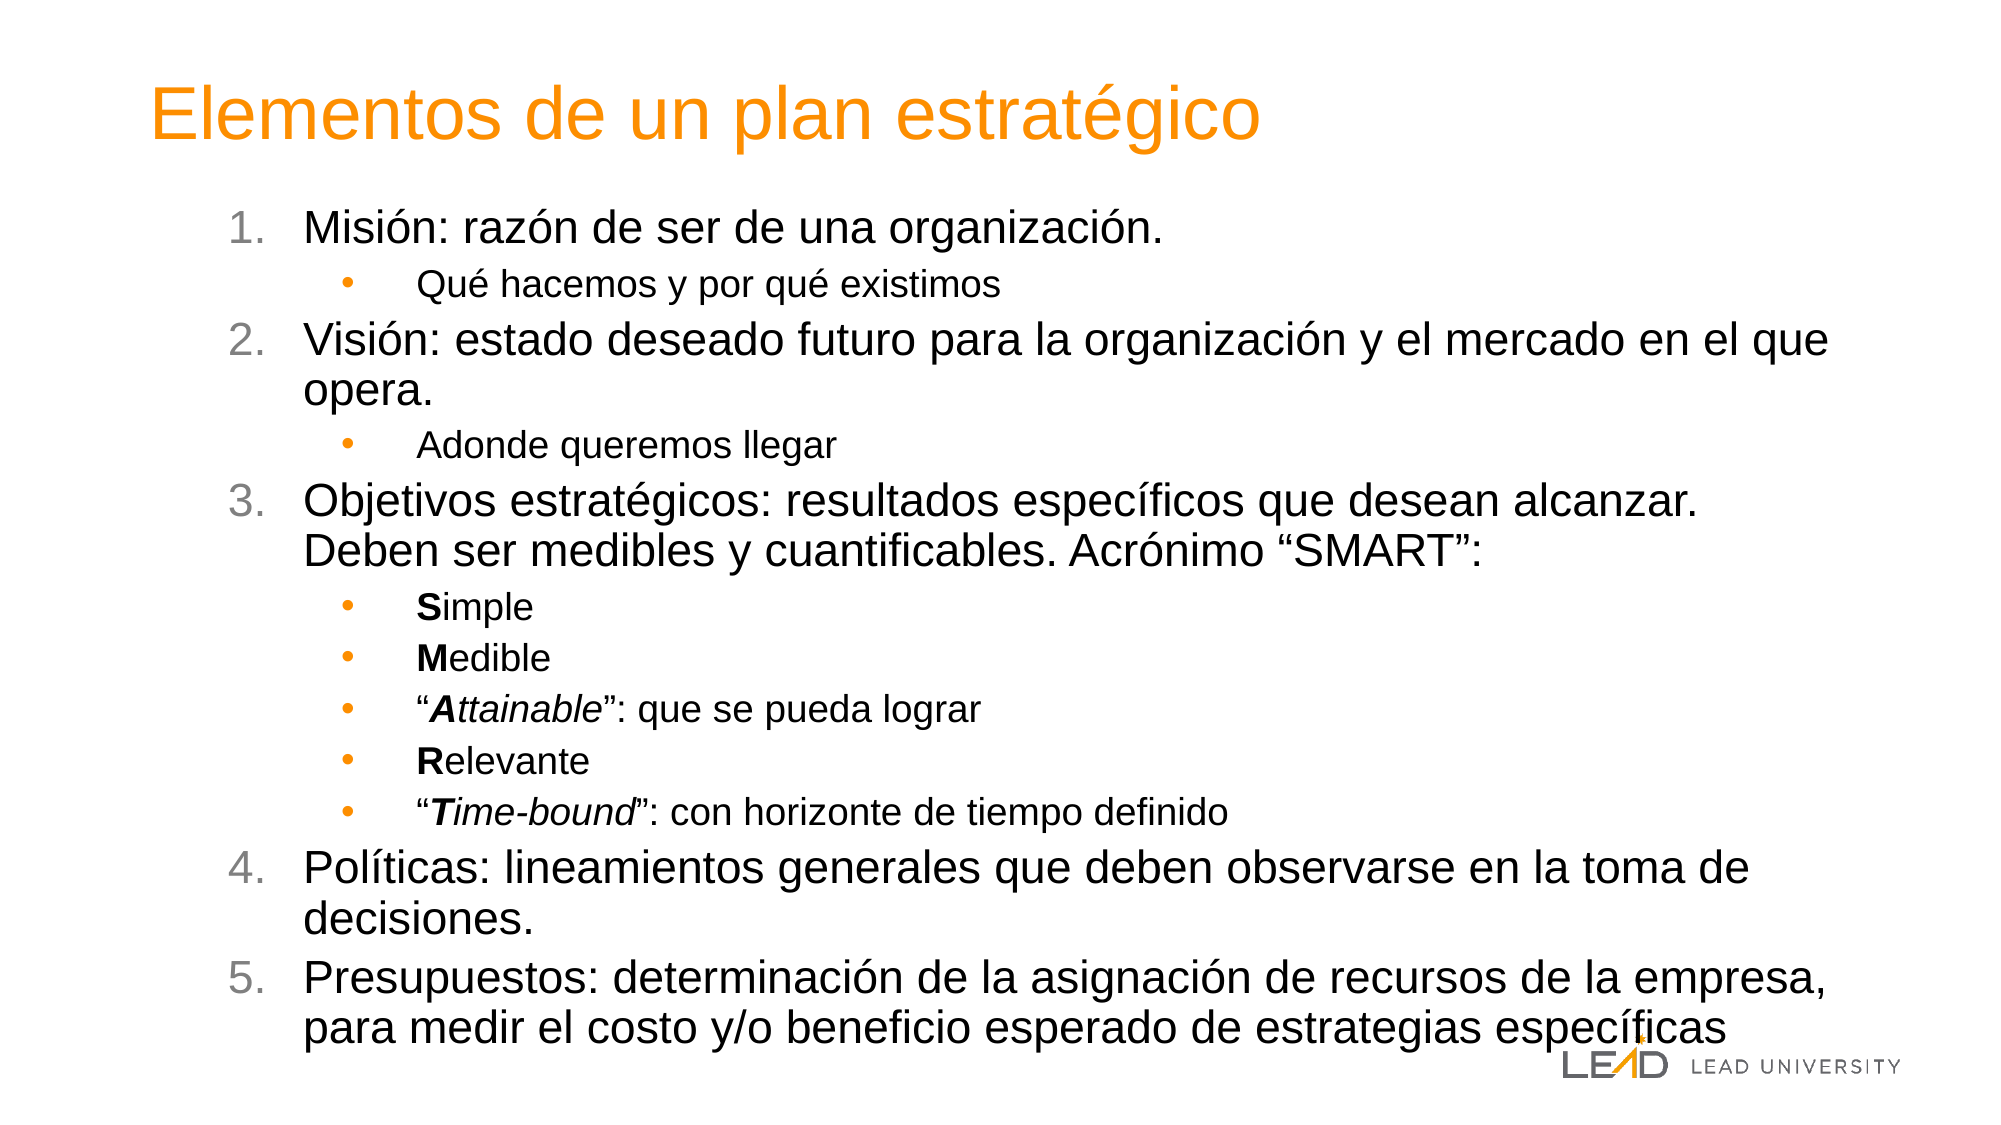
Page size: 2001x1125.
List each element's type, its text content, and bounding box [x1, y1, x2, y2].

list Misión: razón de ser de una organización. Qué hacemos y por qué existimos Visión: estado deseado futuro para la organización y el mercado en el que opera. Adonde queremos llegar Objetivos estratégicos: resultados específicos que desean alcanzar. Deben ser medibles y cuantificables. Acrónimo “SMART”: Simple Medible “Attainable”: que se pueda lograr Relevante “Time-bound”: con horizonte de tiempo definido Políticas: lineamientos generales que deben observarse en la toma de decisiones. Presupuestos: determinación de la asignación de recursos de la empresa, para medir el costo y/o beneficio esperado de estrategias específicas [137, 196, 1863, 1066]
title Elementos de un plan estratégico [136, 59, 1863, 171]
picture [1563, 1033, 1900, 1078]
